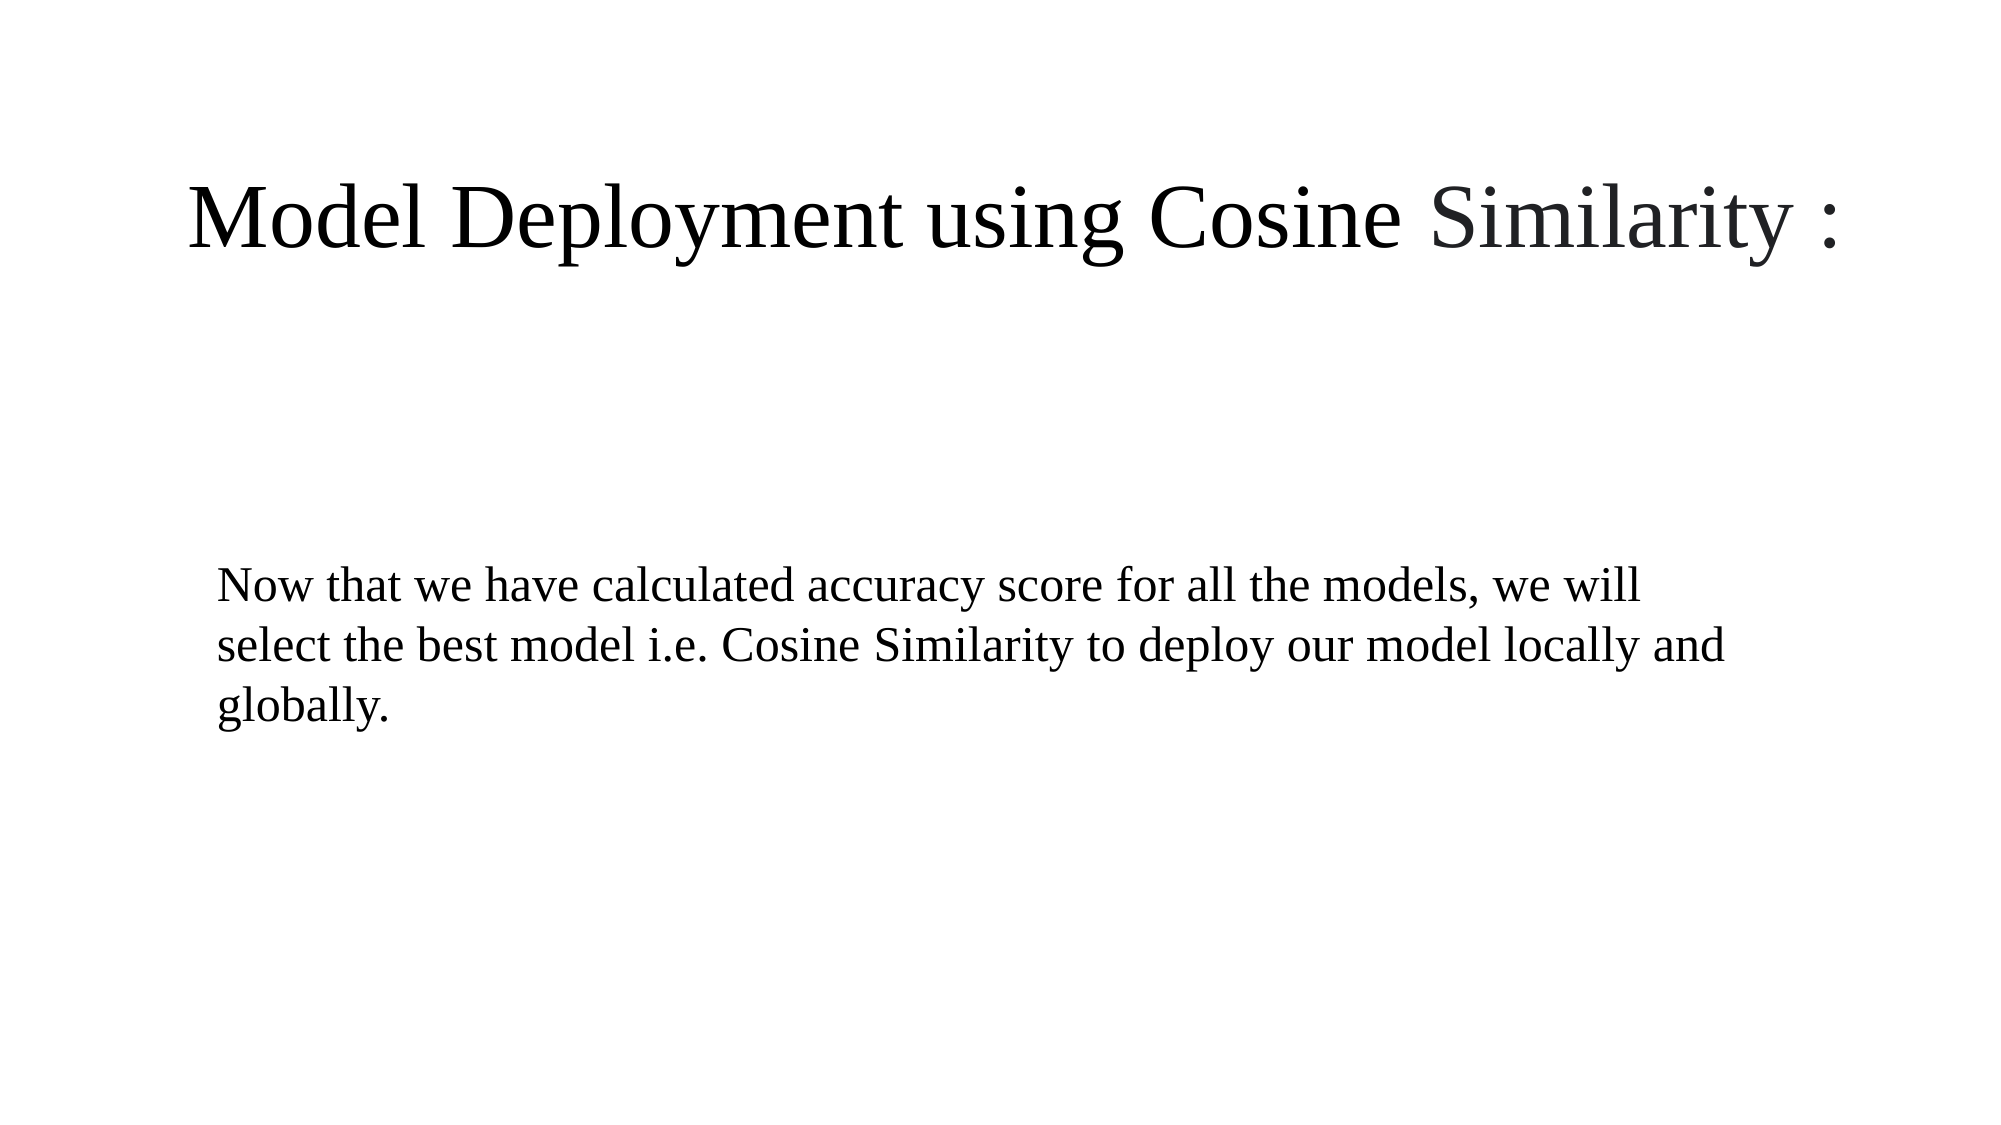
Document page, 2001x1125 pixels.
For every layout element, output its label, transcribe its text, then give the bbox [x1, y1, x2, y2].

title Model Deployment using Cosine Similarity : [172, 137, 2000, 298]
text_box Now that we have calculated accuracy score for all the models, we will select the best model i.e. Cosine Similarity to deploy our model locally and globally. [202, 543, 1784, 739]
